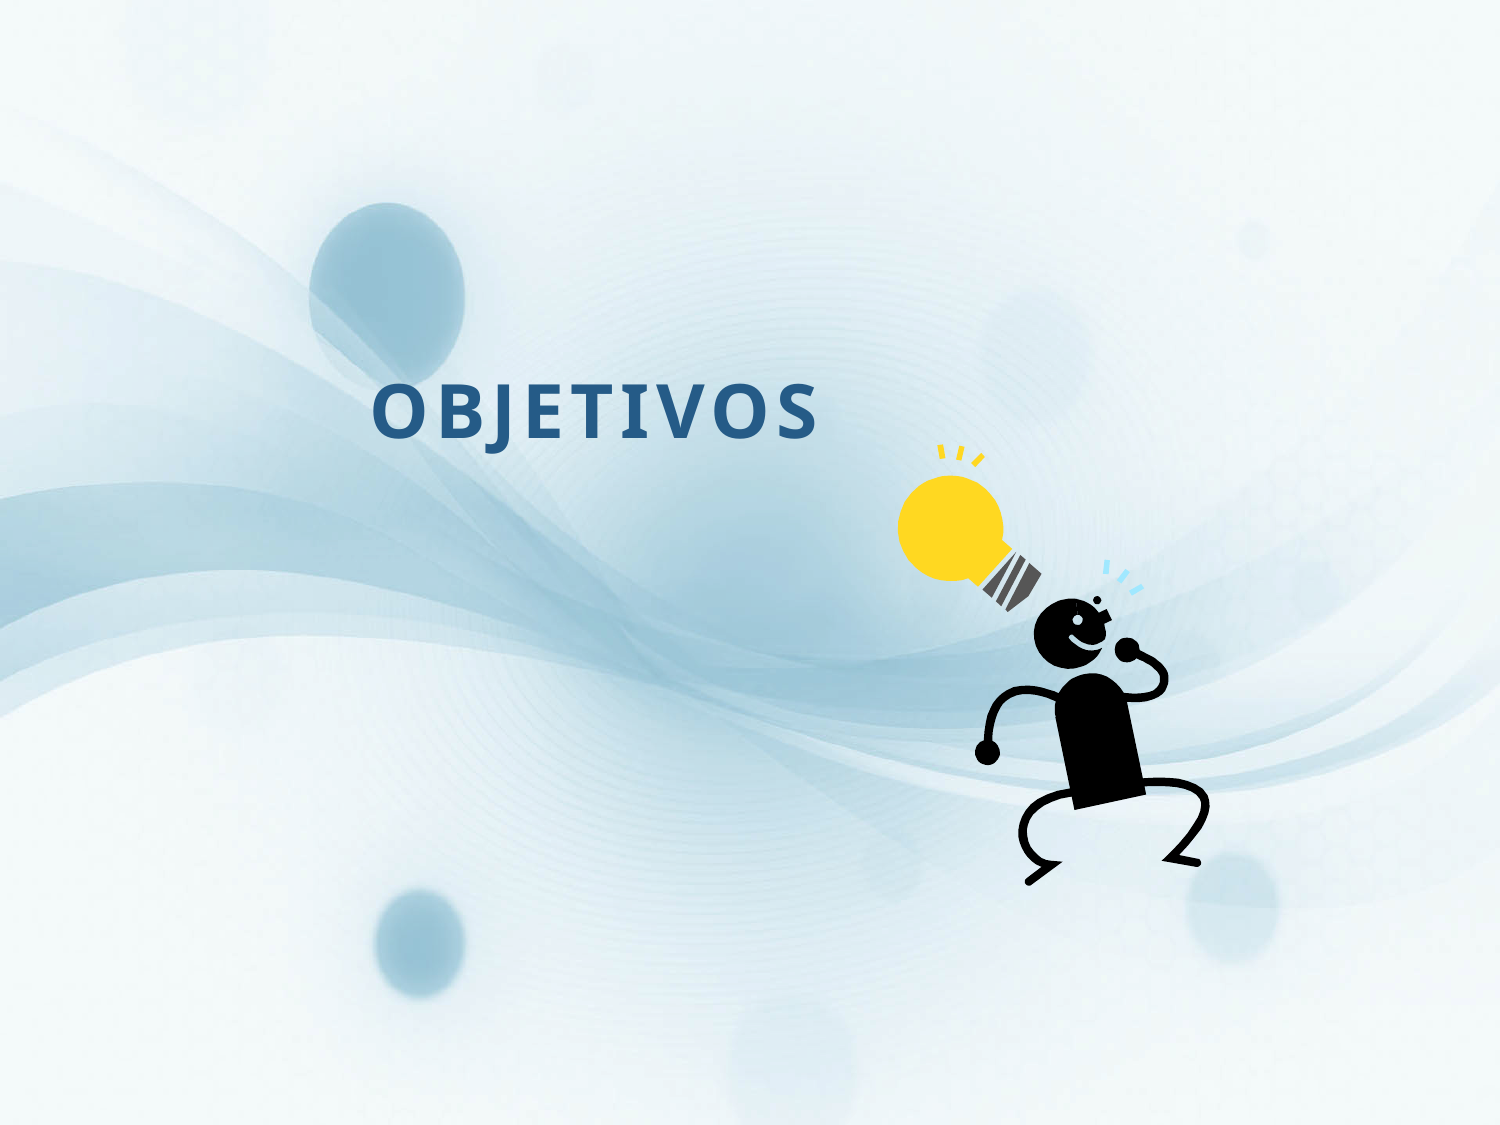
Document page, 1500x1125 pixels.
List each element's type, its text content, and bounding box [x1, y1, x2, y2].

title OBJETIVOS [0, 355, 833, 534]
picture [891, 444, 1215, 887]
